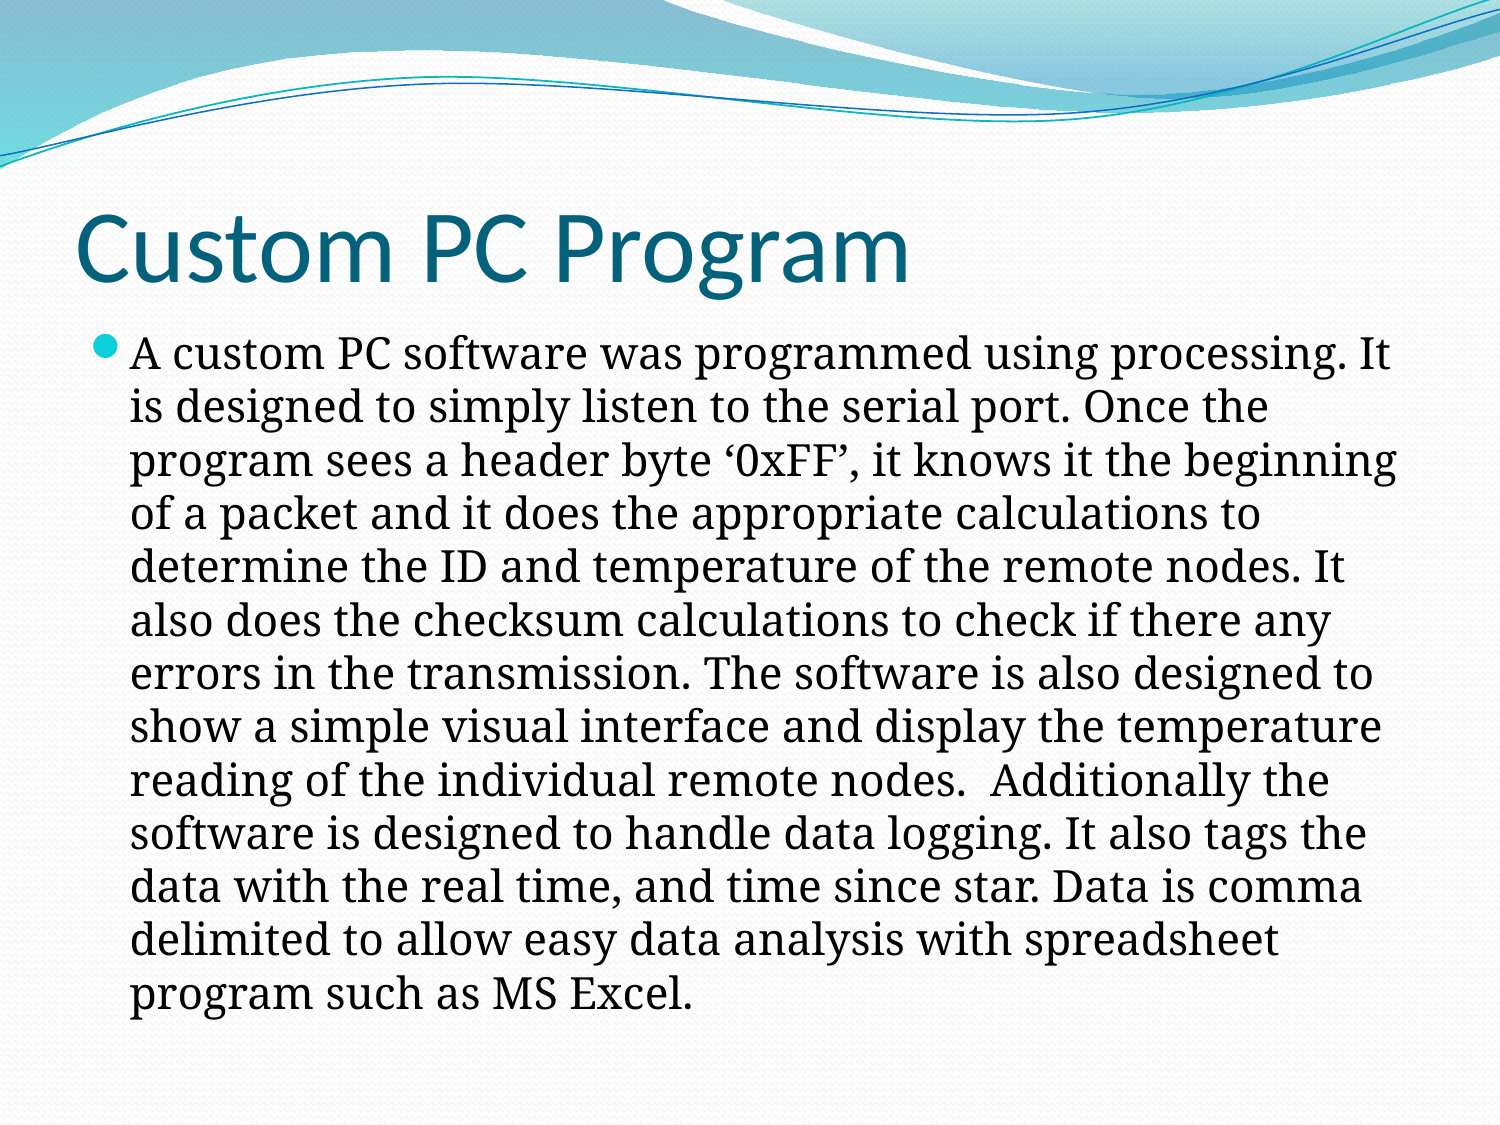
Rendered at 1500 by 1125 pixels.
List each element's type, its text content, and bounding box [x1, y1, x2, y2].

title Custom PC Program [75, 115, 1425, 303]
list A custom PC software was programmed using processing. It is designed to simply listen to the serial port. Once the program sees a header byte ‘0xFF’, it knows it the beginning of a packet and it does the appropriate calculations to determine the ID and temperature of the remote nodes. It also does the checksum calculations to check if there any errors in the transmission. The software is also designed to show a simple visual interface and display the temperature reading of the individual remote nodes. Additionally the software is designed to handle data logging. It also tags the data with the real time, and time since star. Data is comma delimited to allow easy data analysis with spreadsheet program such as MS Excel. [75, 317, 1425, 1038]
